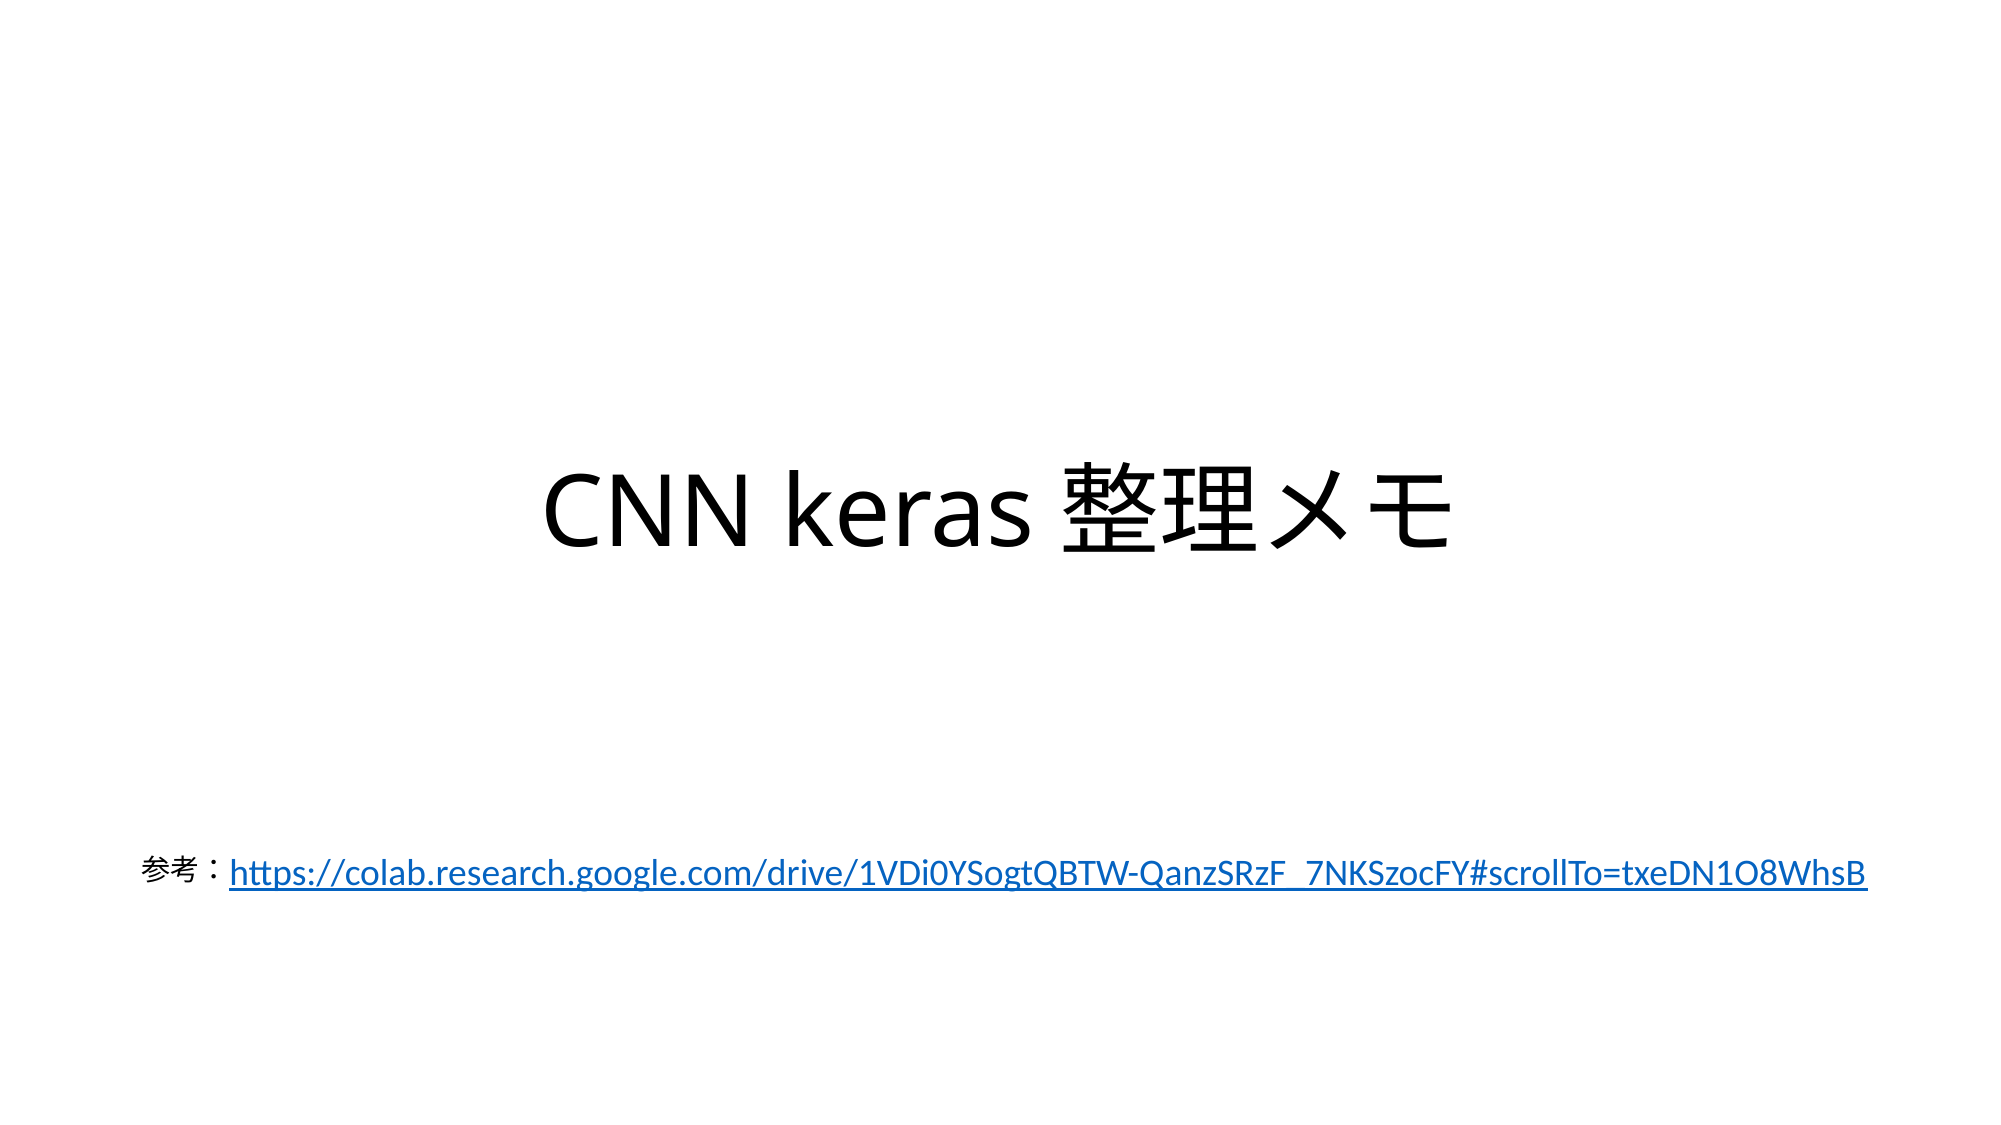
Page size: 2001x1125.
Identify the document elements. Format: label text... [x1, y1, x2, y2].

title CNN keras整理メモ [249, 184, 1750, 576]
text_box https://colab.research.google.com/drive/1VDi0YSogtQBTW-QanzSRzF_7NKSzocFY#scrollTo=txeDN1O8WhsB [214, 840, 1932, 901]
text_box 参考： [125, 853, 250, 889]
